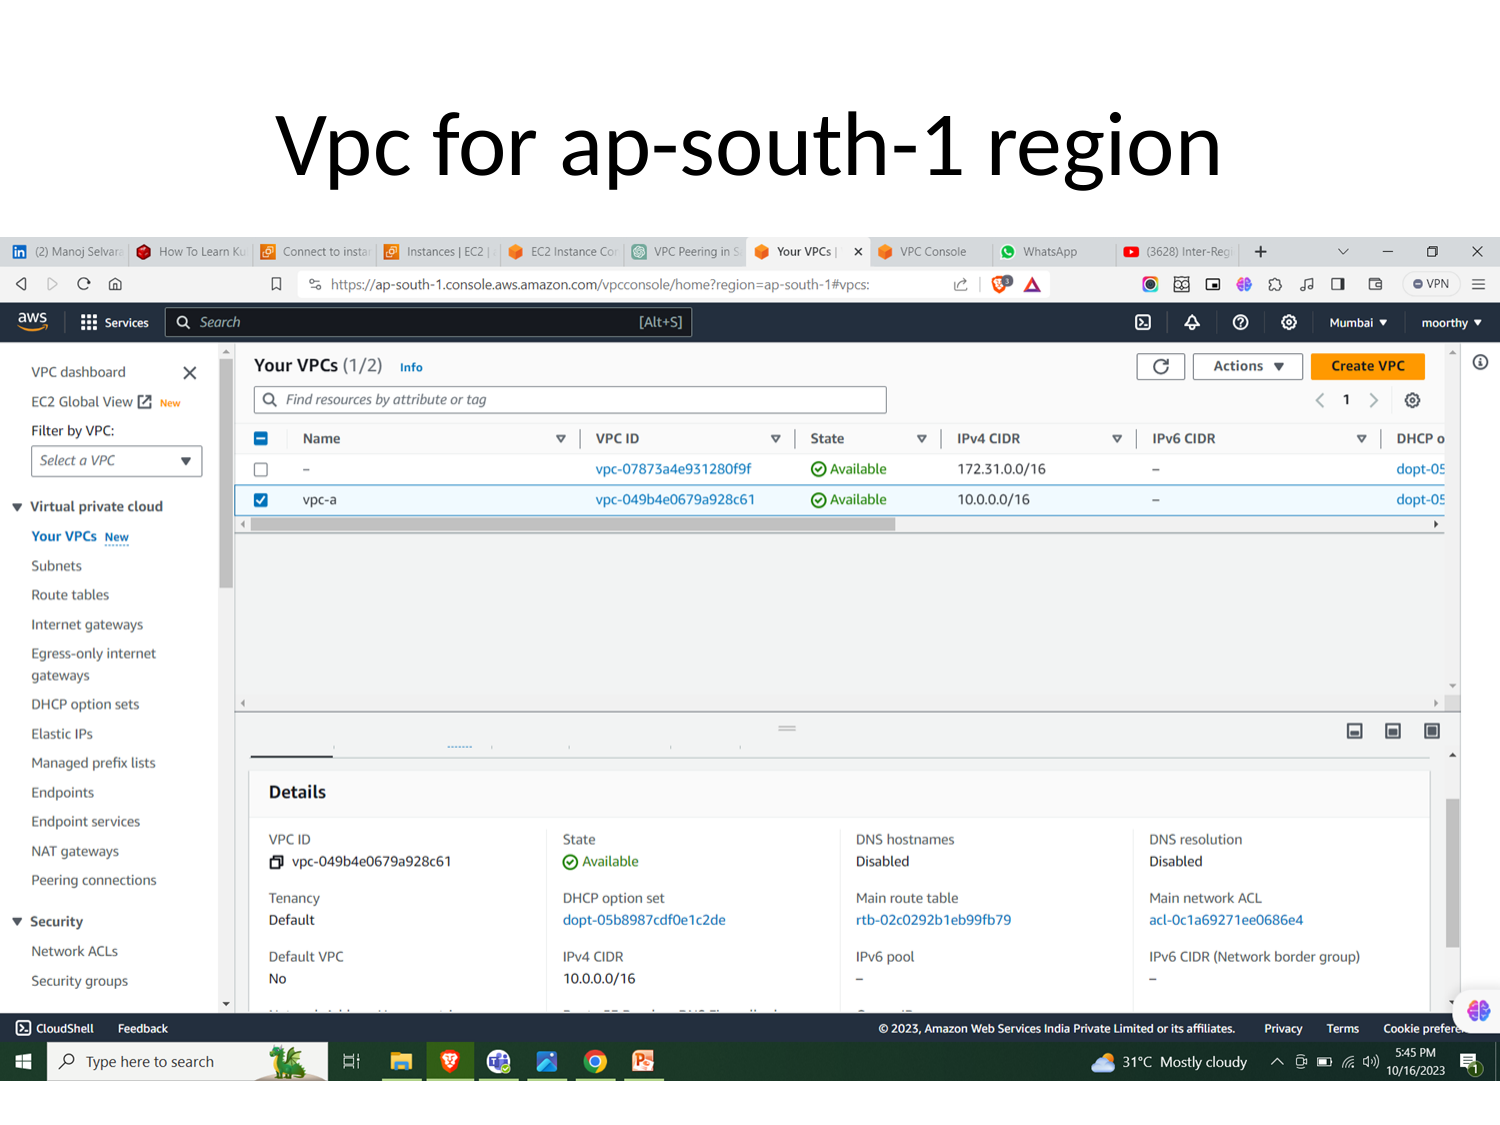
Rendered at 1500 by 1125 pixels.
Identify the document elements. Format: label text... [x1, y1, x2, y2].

title Vpc for ap-south-1 region [75, 45, 1425, 233]
picture [0, 237, 1500, 1081]
